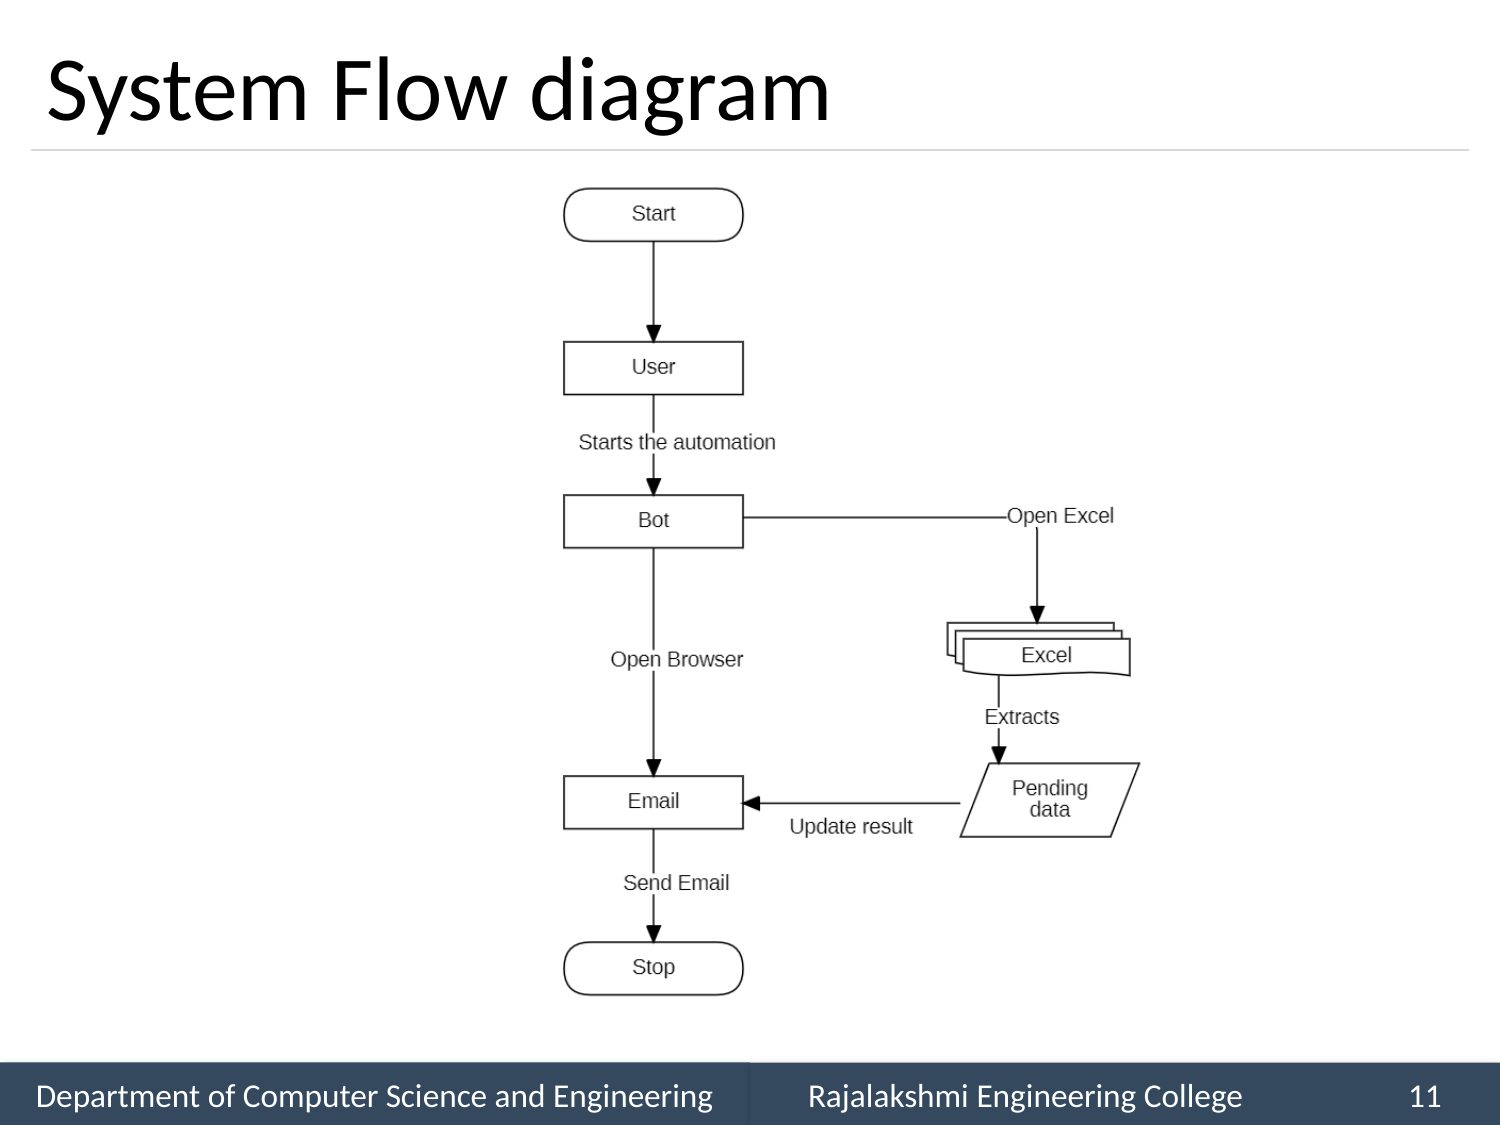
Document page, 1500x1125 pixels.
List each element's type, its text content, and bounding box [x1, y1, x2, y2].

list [302, 162, 1198, 1038]
title System Flow diagram [31, 17, 1469, 150]
